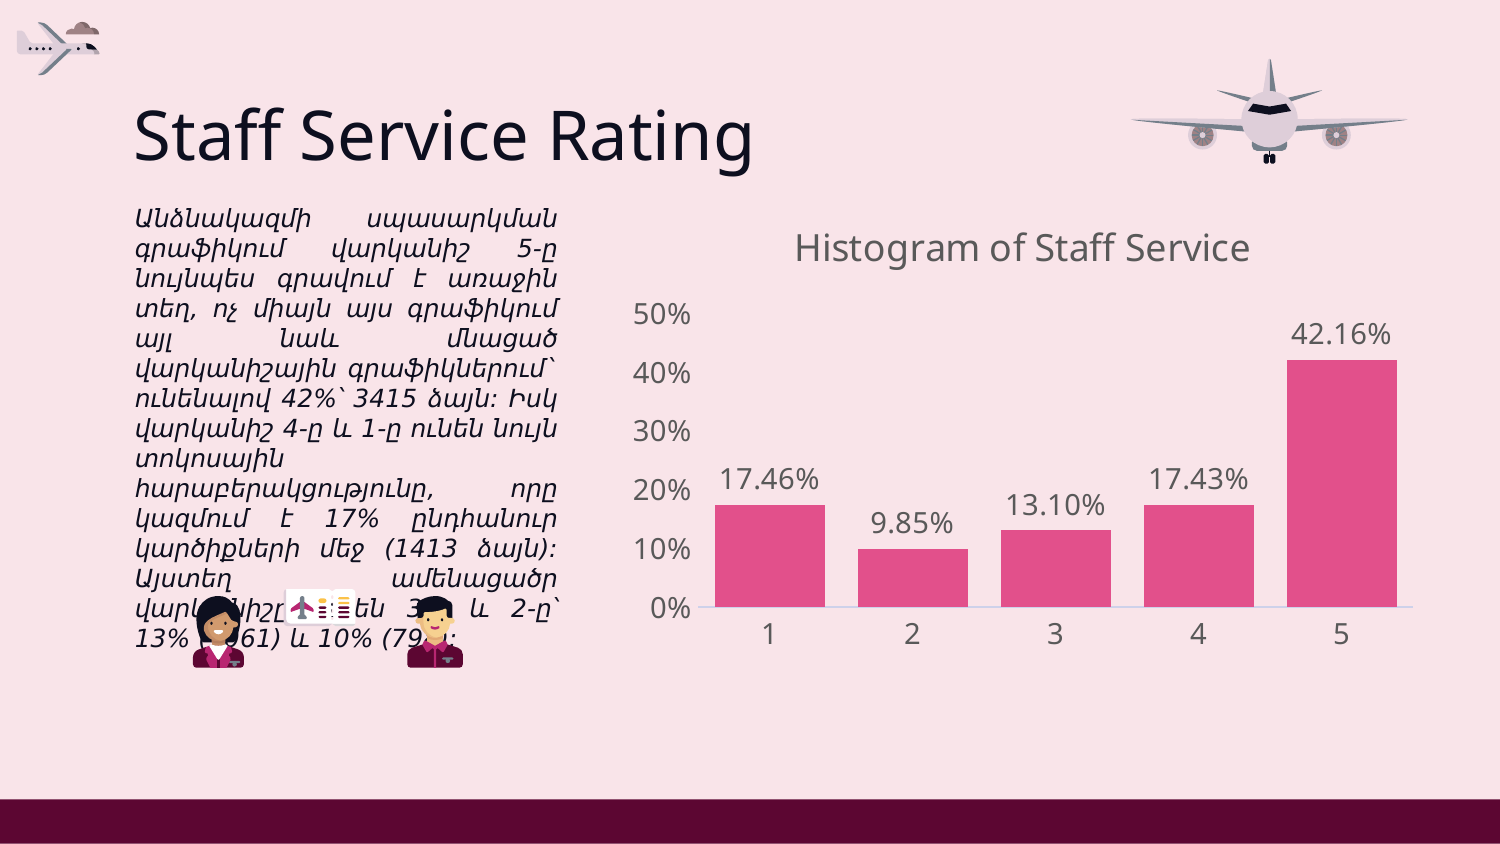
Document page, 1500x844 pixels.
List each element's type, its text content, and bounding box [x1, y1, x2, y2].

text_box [1130, 58, 1408, 164]
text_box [283, 588, 356, 627]
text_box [192, 595, 245, 669]
subtitle Անձնակազմի սպասարկման գրաֆիկում վարկանիշ 5-ը նույնպես գրավում է առաջին տեղ, ոչ միայն այս գրաֆիկում այլ նաև մնացած վարկանիշային գրաֆիկներում` ունենալով 42%՝ 3415 ձայն: Իսկ վարկանիշ 4-ը և 1-ը ունեն նույն տոկոսային հարաբերակցությունը, որը կազմում է 17% ընդհանուր կարծիքների մեջ (1413 ձայն): Այստեղ ամենացածր վարկանիշը ունեն 3-ը և 2-ը՝ 13% (1061) և 10% (798): [119, 188, 574, 735]
chart [616, 192, 1430, 664]
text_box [16, 21, 100, 76]
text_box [407, 595, 464, 669]
title Staff Service Rating [118, 76, 1130, 171]
